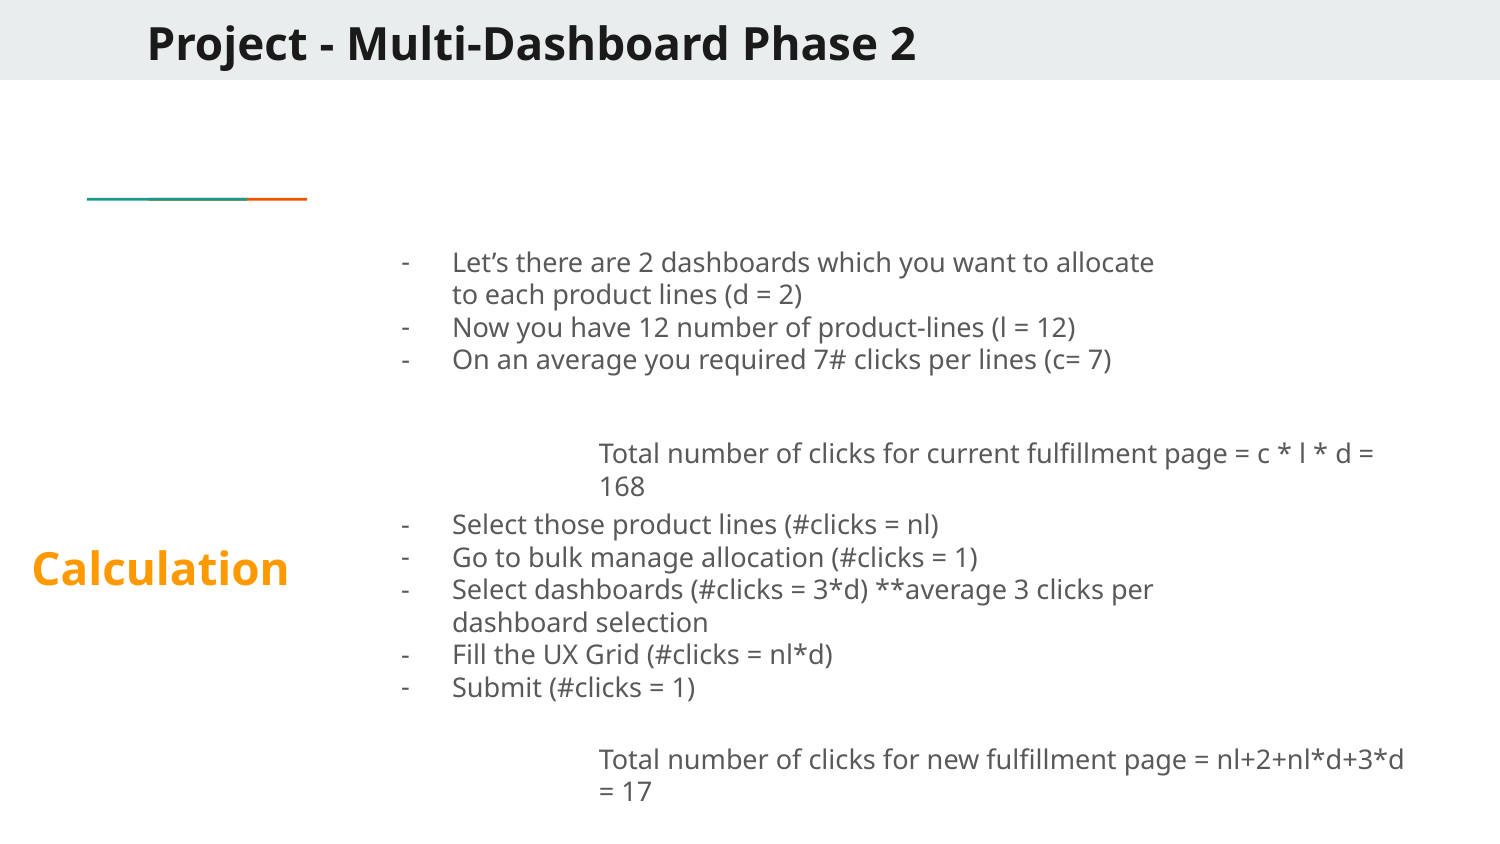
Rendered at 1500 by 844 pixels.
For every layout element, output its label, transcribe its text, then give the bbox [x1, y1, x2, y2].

text_box Let’s there are 2 dashboards which you want to allocate to each product lines (d = 2) Now you have 12 number of product-lines (l = 12) On an average you required 7# clicks per lines (c= 7) [362, 230, 1171, 391]
text_box Select those product lines (#clicks = nl) Go to bulk manage allocation (#clicks = 1) Select dashboards (#clicks = 3*d) **average 3 clicks per dashboard selection Fill the UX Grid (#clicks = nl*d) Submit (#clicks = 1) [362, 492, 1183, 718]
text_box Total number of clicks for current fulfillment page = c * l * d = 168 [584, 421, 1393, 517]
text_box Calculation [16, 525, 348, 610]
text_box Total number of clicks for new fulfillment page = nl+2+nl*d+3*d = 17 [583, 727, 1425, 823]
text_box Project - Multi-Dashboard Phase 2 [131, 0, 1324, 85]
